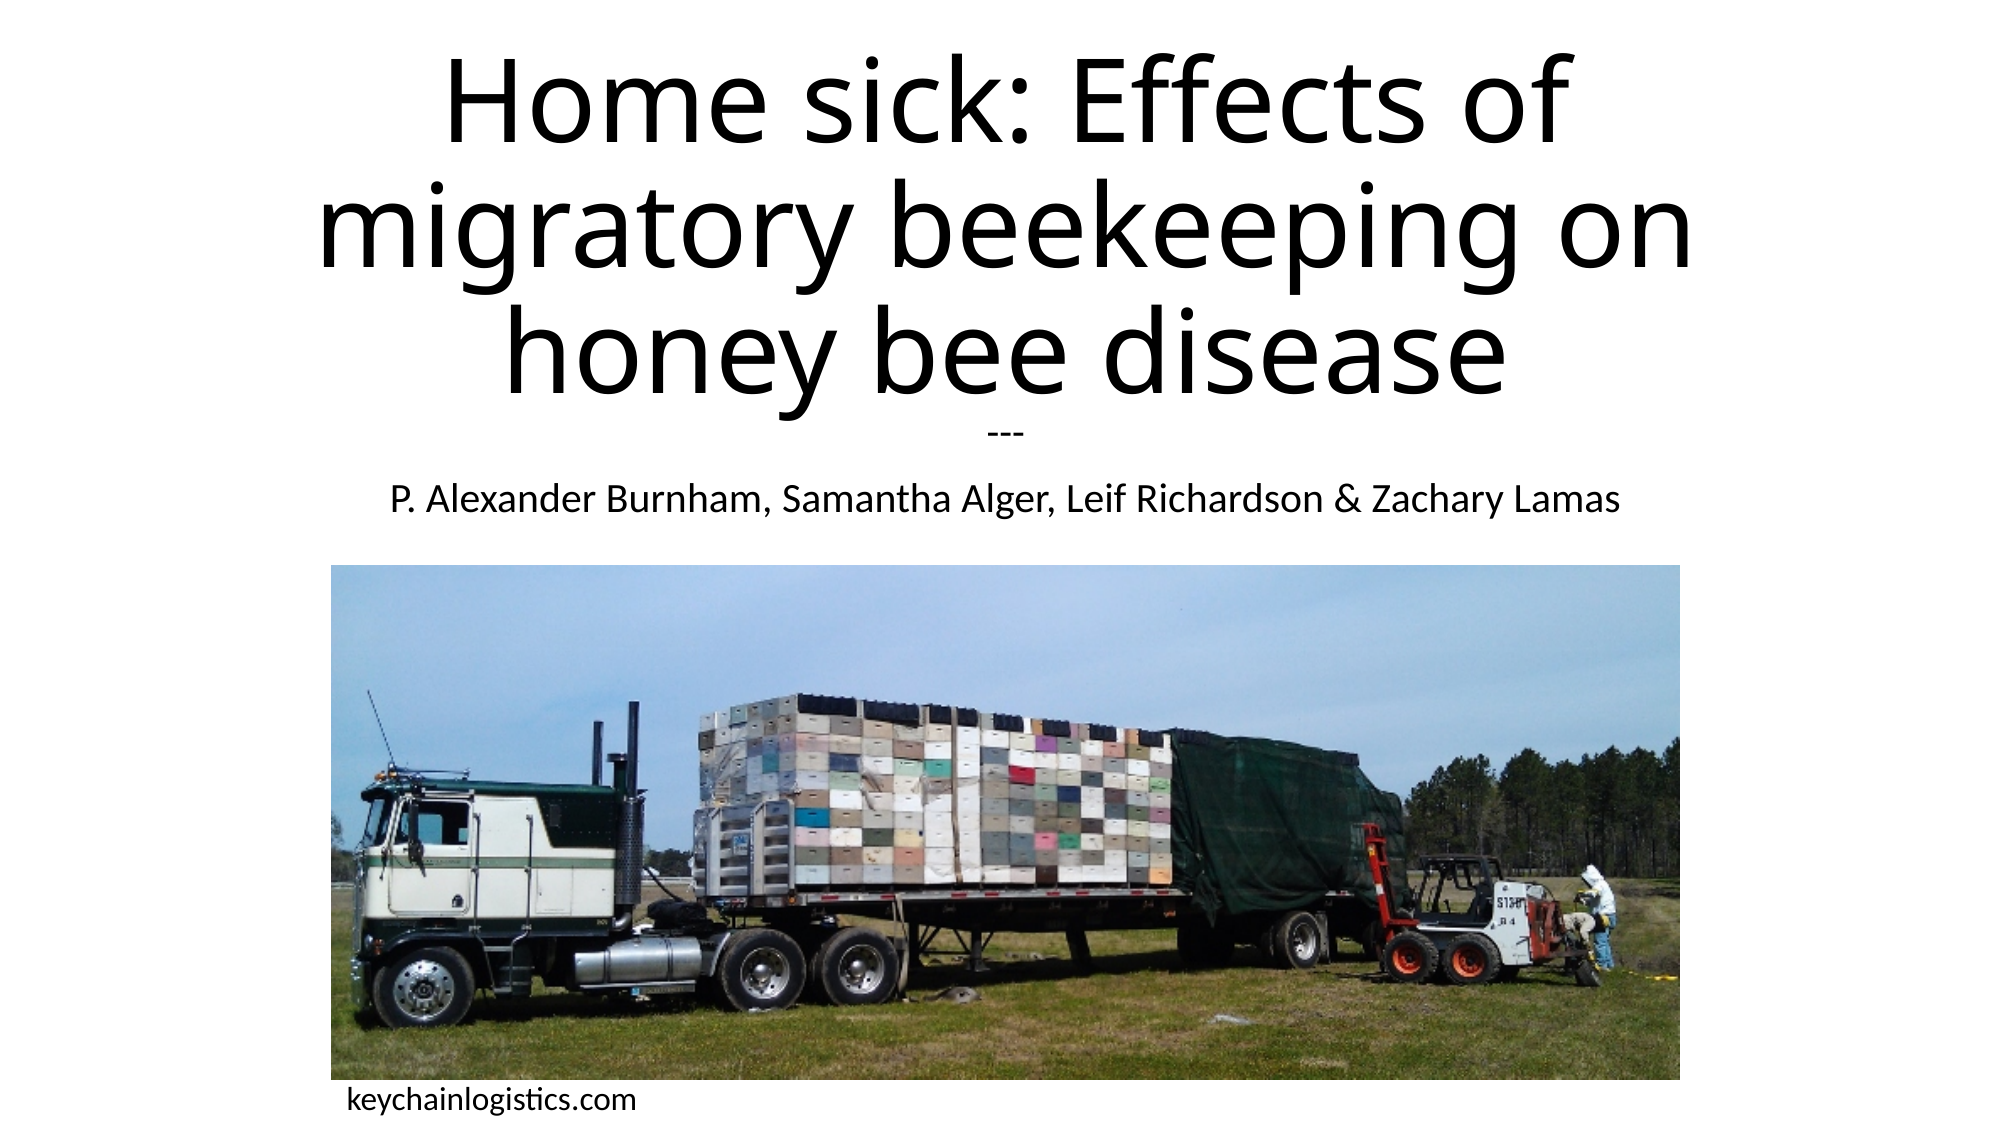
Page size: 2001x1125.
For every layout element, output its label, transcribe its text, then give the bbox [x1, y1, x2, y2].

title Home sick: Effects of migratory beekeeping on honey bee disease [255, 34, 1756, 402]
subtitle --- P. Alexander Burnham, Samantha Alger, Leif Richardson & Zachary Lamas [151, 402, 1860, 585]
picture [331, 565, 1680, 1080]
text_box keychainlogistics.com [331, 1080, 839, 1125]
